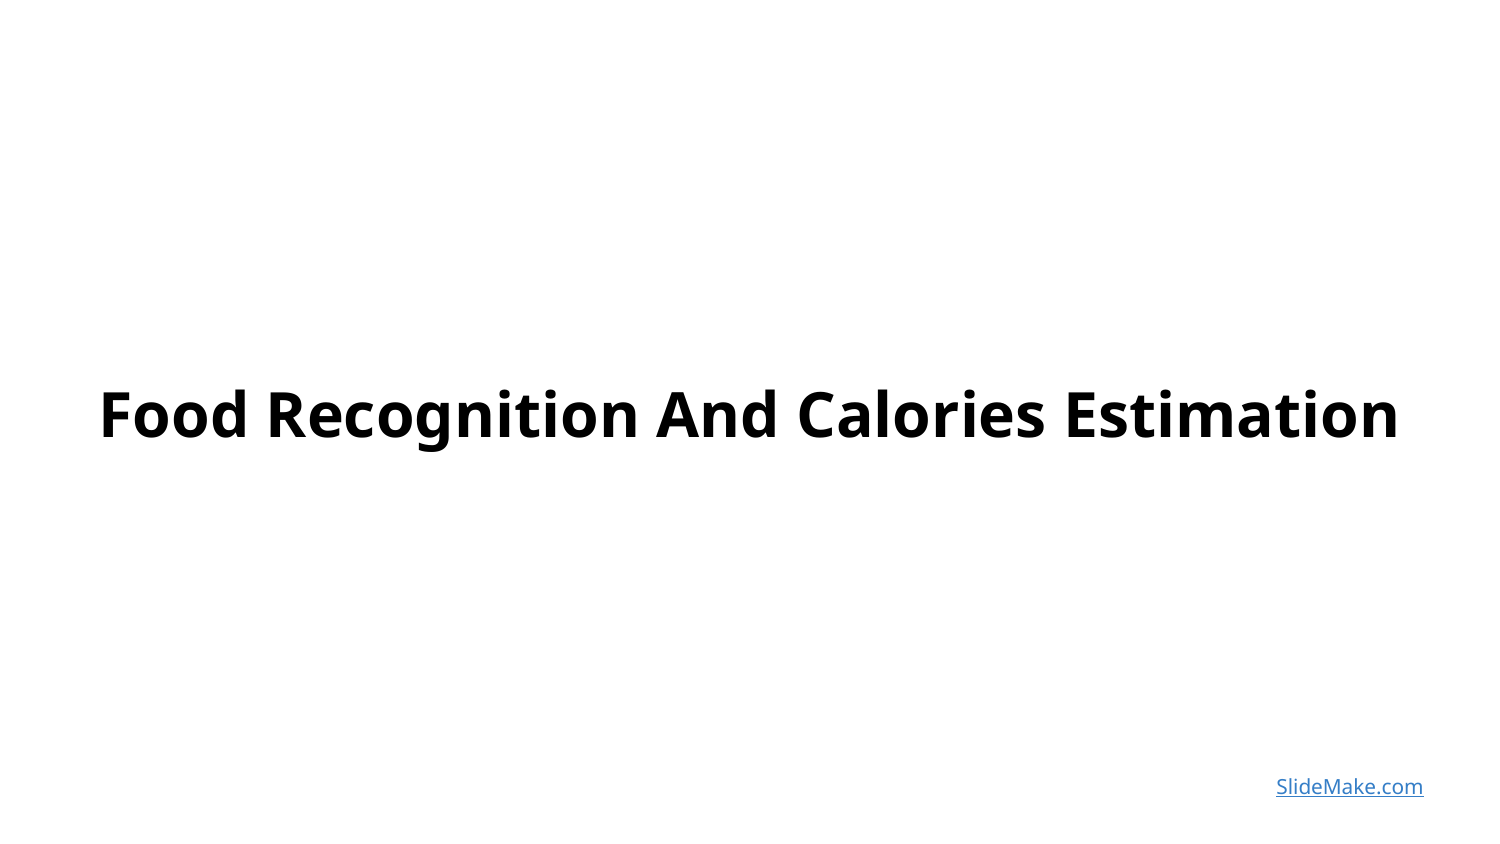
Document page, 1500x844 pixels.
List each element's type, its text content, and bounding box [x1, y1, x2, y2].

text_box Food Recognition And Calories Estimation [74, 374, 1425, 450]
text_box SlideMake.com [1199, 749, 1500, 825]
